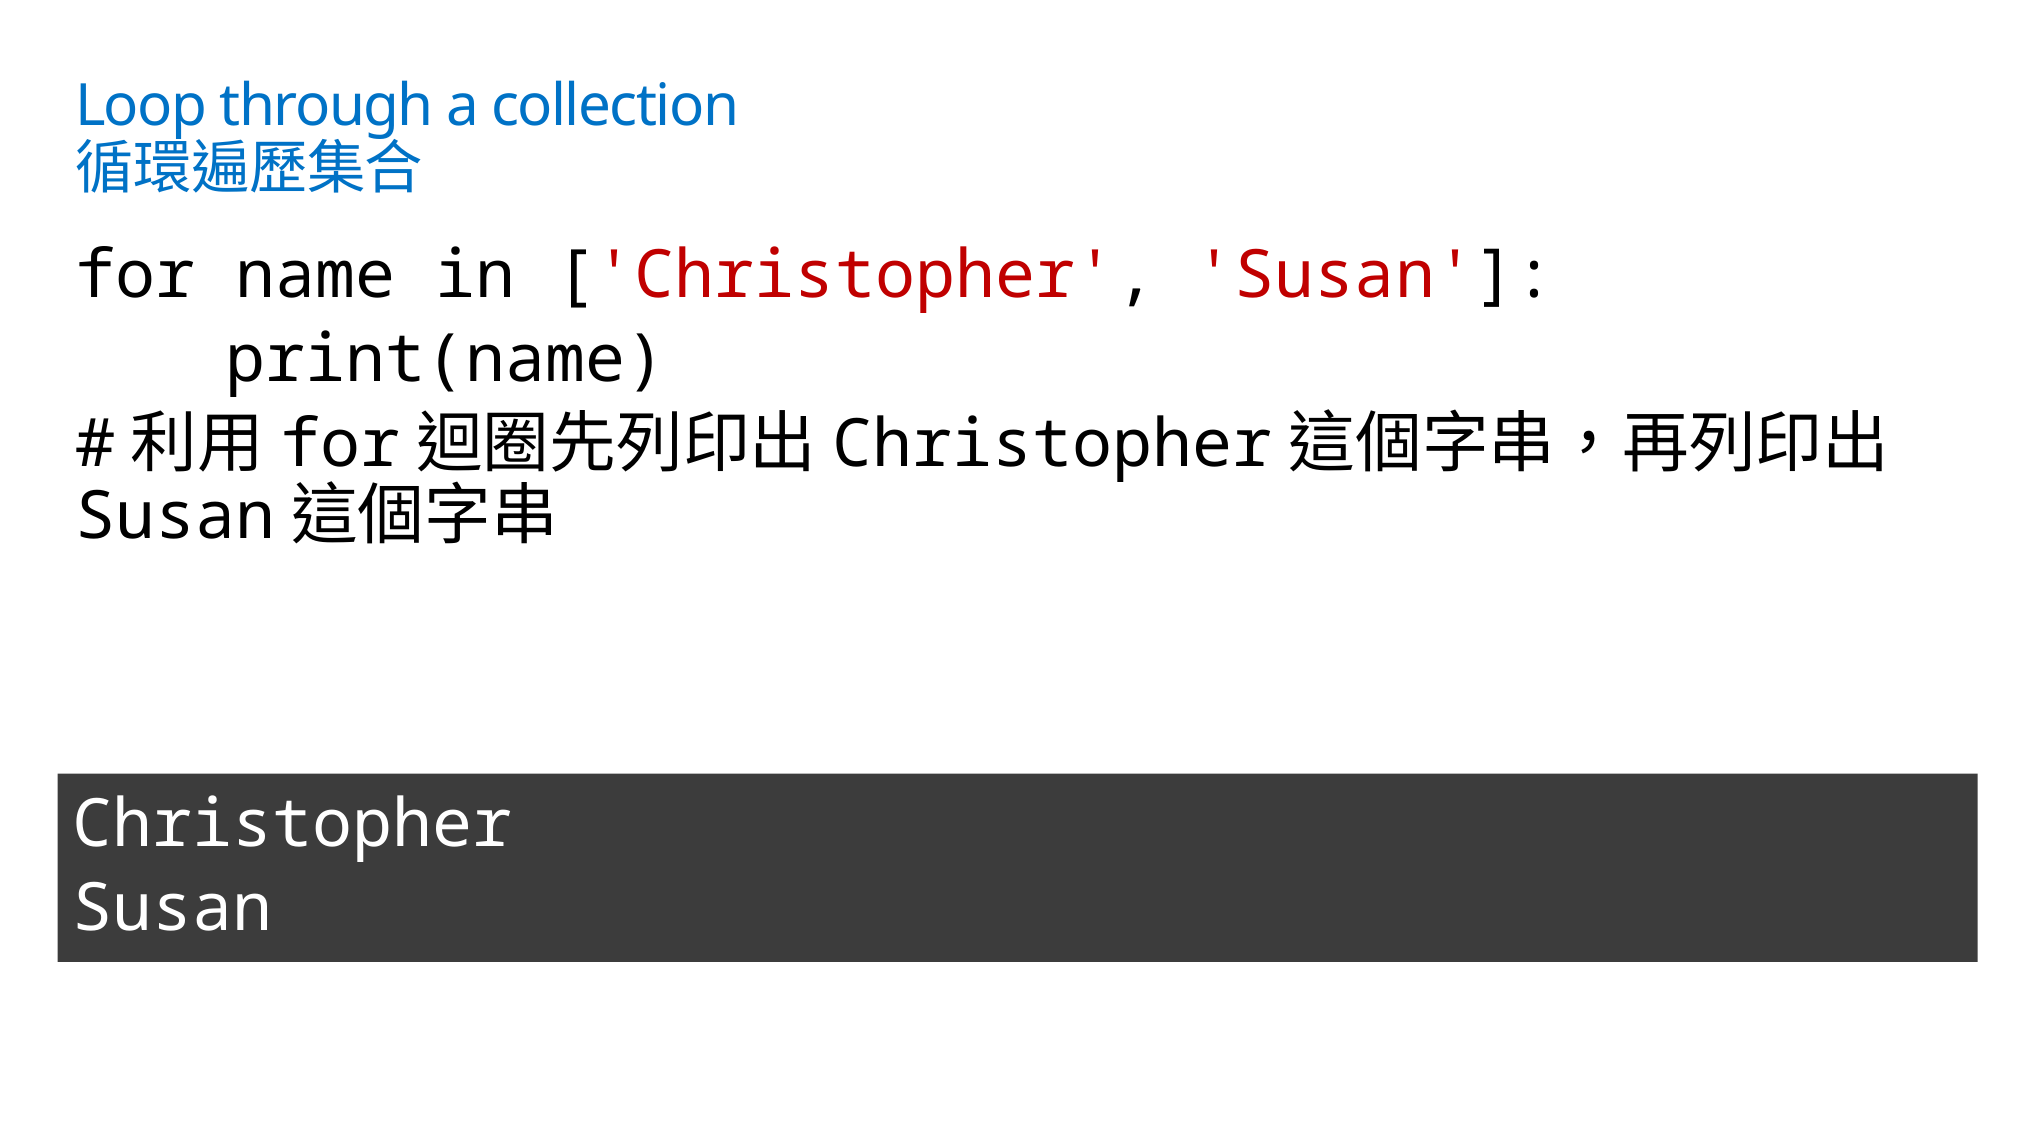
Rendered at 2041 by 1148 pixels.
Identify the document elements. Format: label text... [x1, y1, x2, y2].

list for name in ['Christopher', 'Susan']: print(name) #利用for迴圈先列印出Christopher這個字串，再列印出Susan這個字串 [60, 225, 1980, 572]
list Christopher Susan [57, 773, 1978, 962]
title Loop through a collection 循環遍歷集合 [60, 60, 1980, 210]
